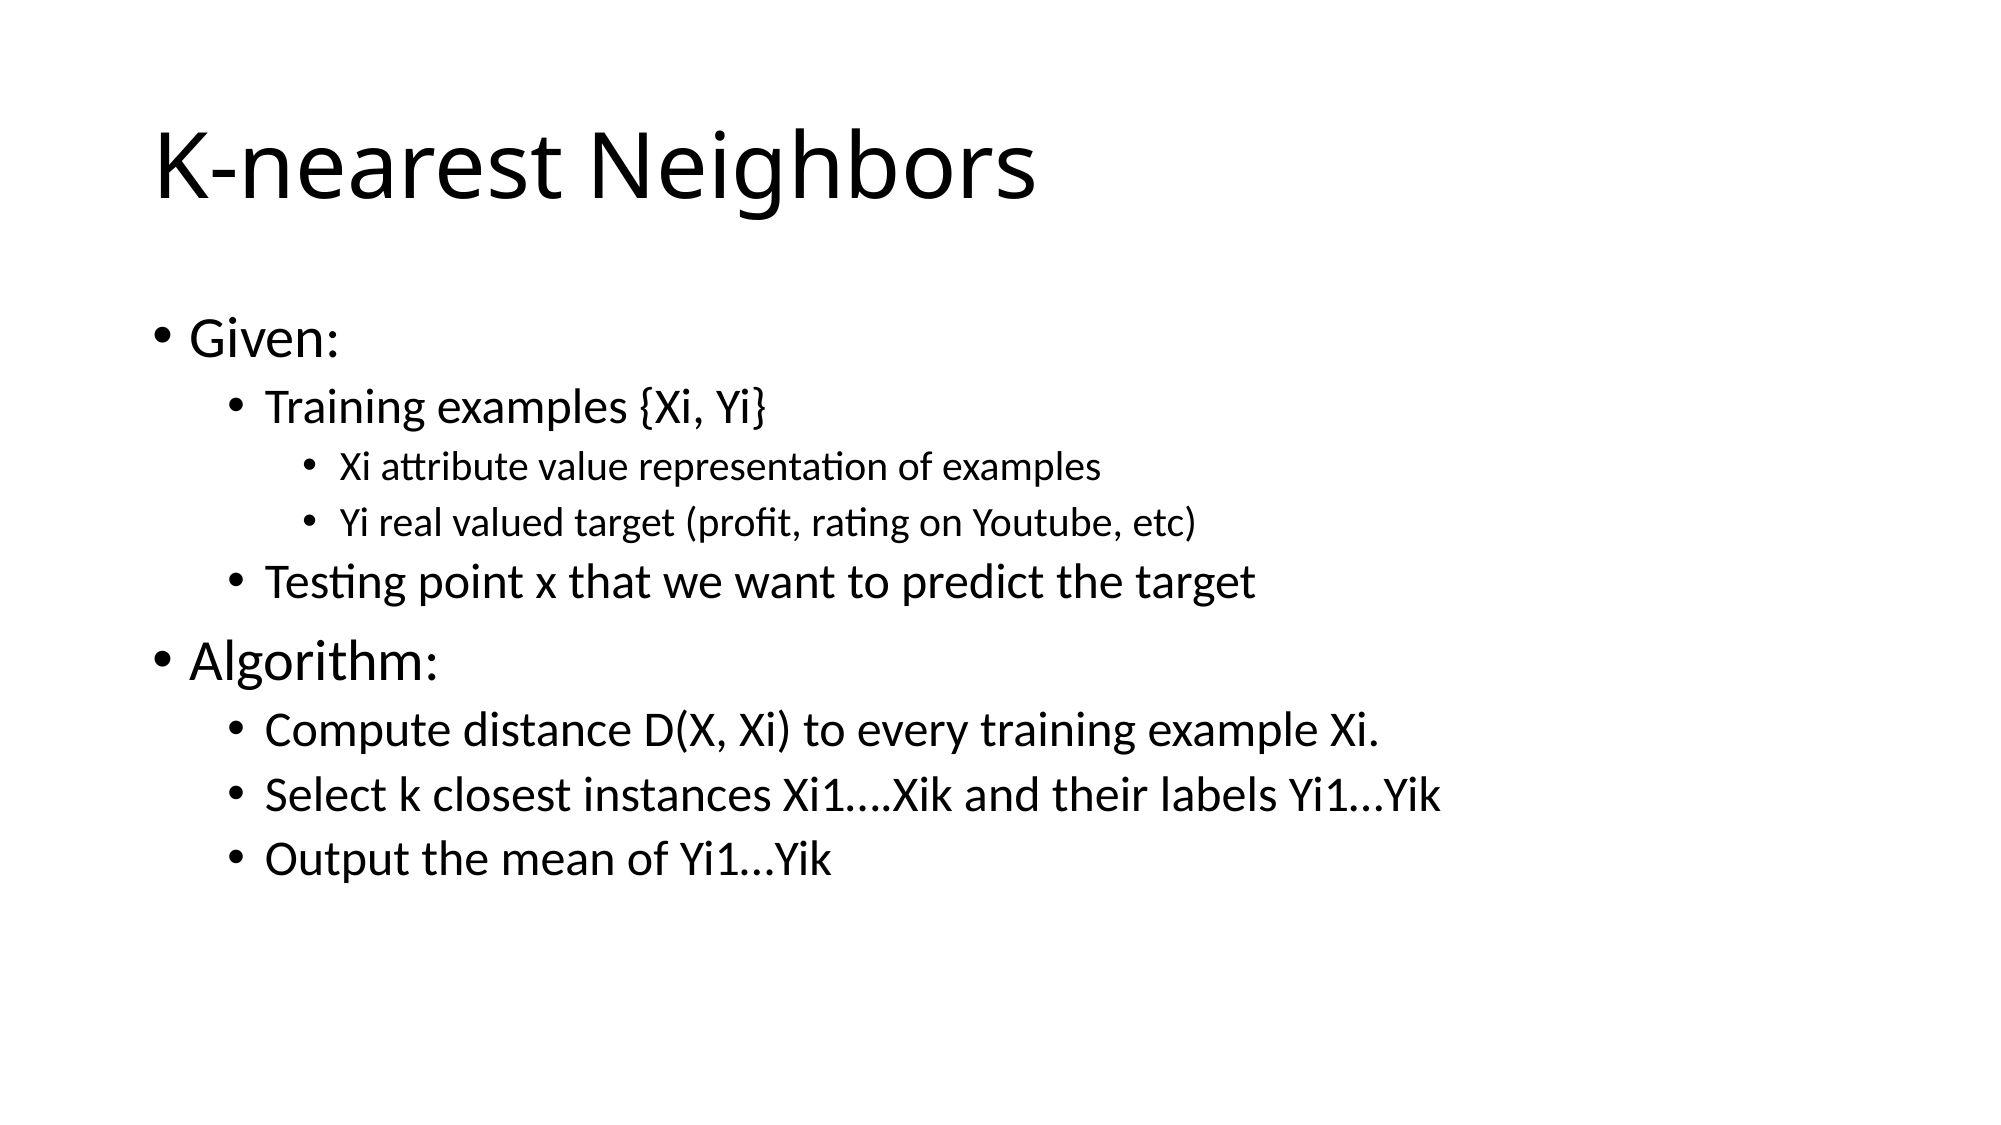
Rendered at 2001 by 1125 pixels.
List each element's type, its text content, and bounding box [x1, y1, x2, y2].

list Given: Training examples {Xi, Yi} Xi attribute value representation of examples Yi real valued target (profit, rating on Youtube, etc) Testing point x that we want to predict the target Algorithm: Compute distance D(X, Xi) to every training example Xi. Select k closest instances Xi1….Xik and their labels Yi1…Yik Output the mean of Yi1…Yik [137, 299, 1863, 1014]
title K-nearest Neighbors [137, 59, 1863, 278]
